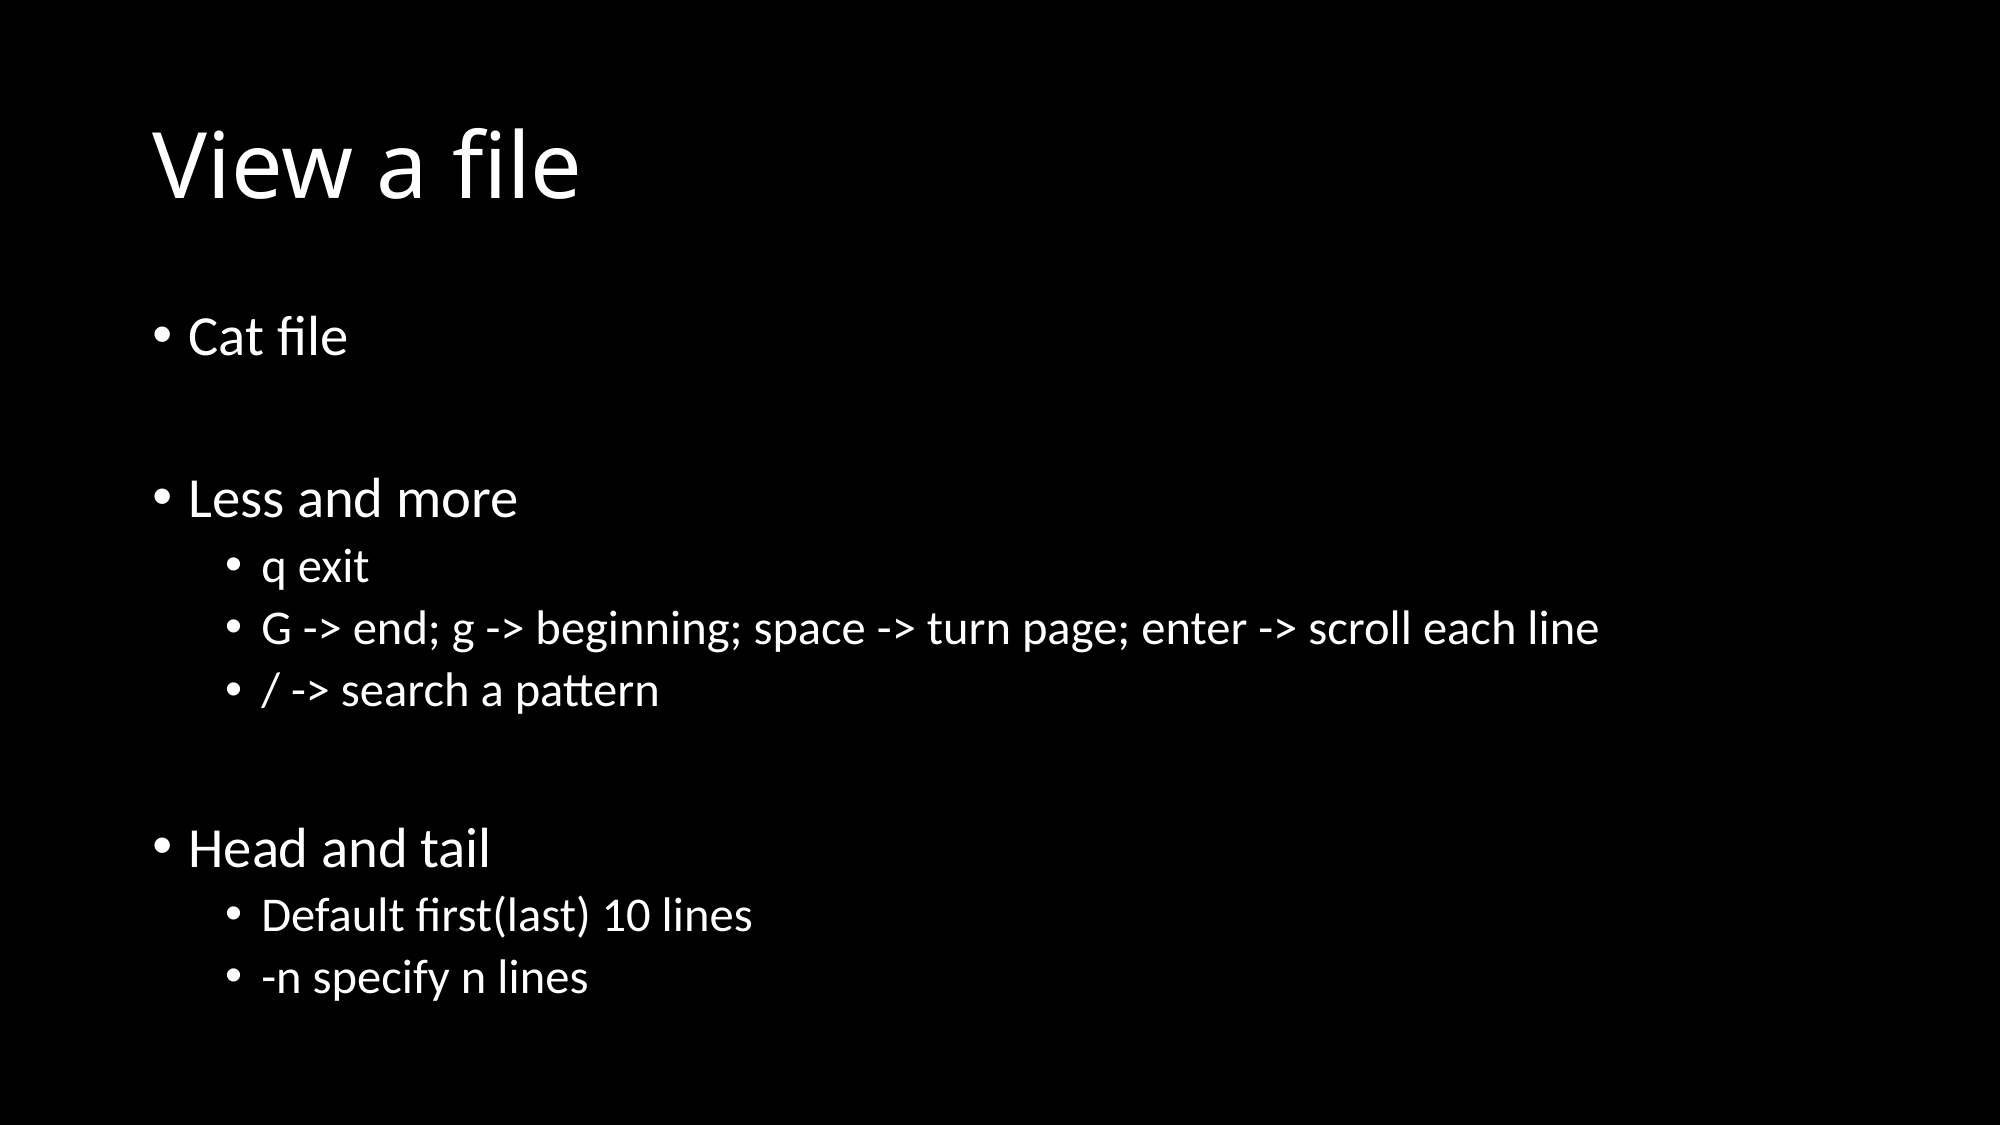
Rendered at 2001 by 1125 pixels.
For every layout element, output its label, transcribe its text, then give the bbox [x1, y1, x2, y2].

title View a file [137, 59, 1863, 278]
list Cat file Less and more q exit G -> end; g -> beginning; space -> turn page; enter -> scroll each line / -> search a pattern Head and tail Default first(last) 10 lines -n specify n lines [137, 299, 1863, 1014]
